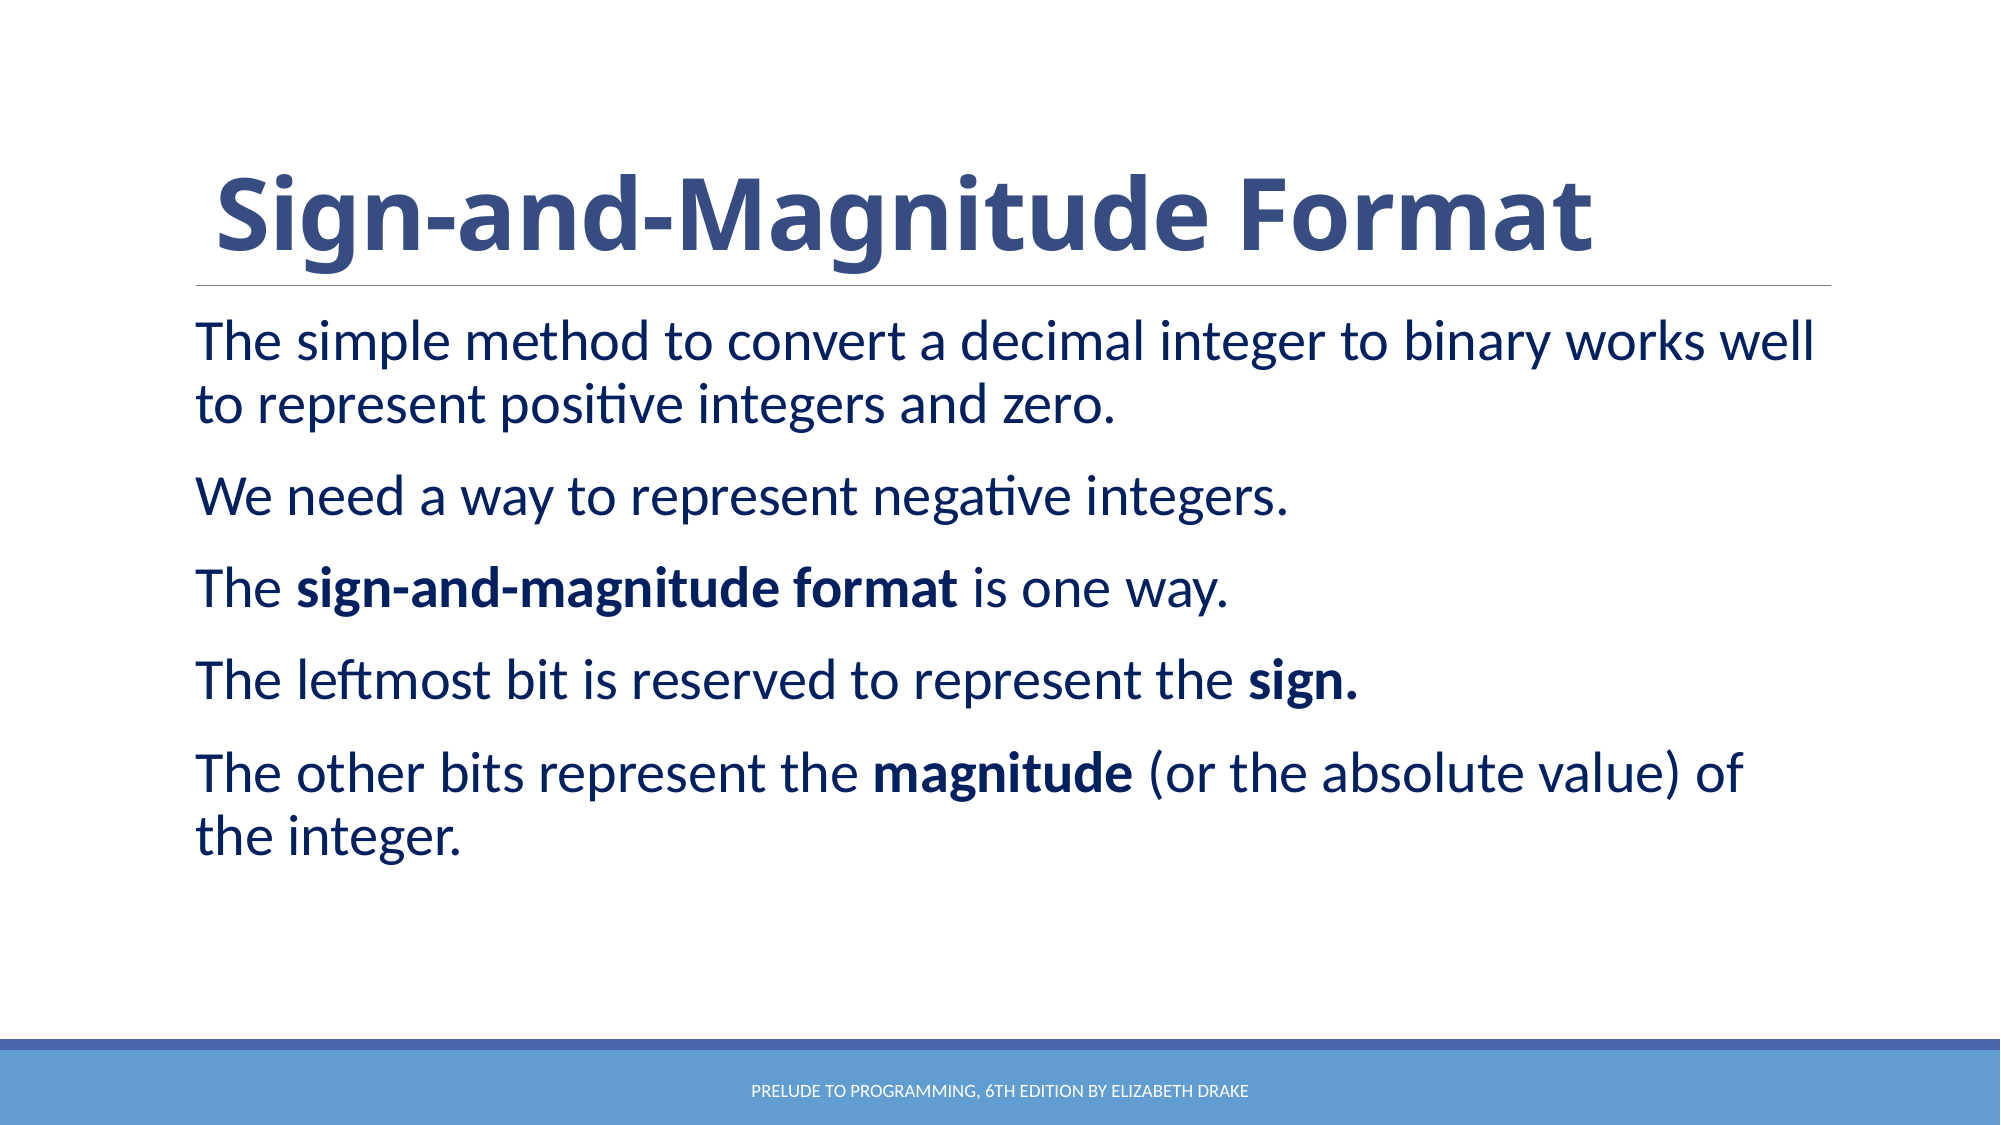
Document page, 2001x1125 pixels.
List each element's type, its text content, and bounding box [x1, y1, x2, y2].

title Sign-and-Magnitude Format [200, 40, 1851, 279]
footer Prelude to Programming, 6th edition by Elizabeth Drake [604, 1059, 1396, 1120]
list The simple method to convert a decimal integer to binary works well to represent positive integers and zero. We need a way to represent negative integers. The sign-and-magnitude format is one way. The leftmost bit is reserved to represent the sign. The other bits represent the magnitude (or the absolute value) of the integer. [180, 302, 1830, 963]
